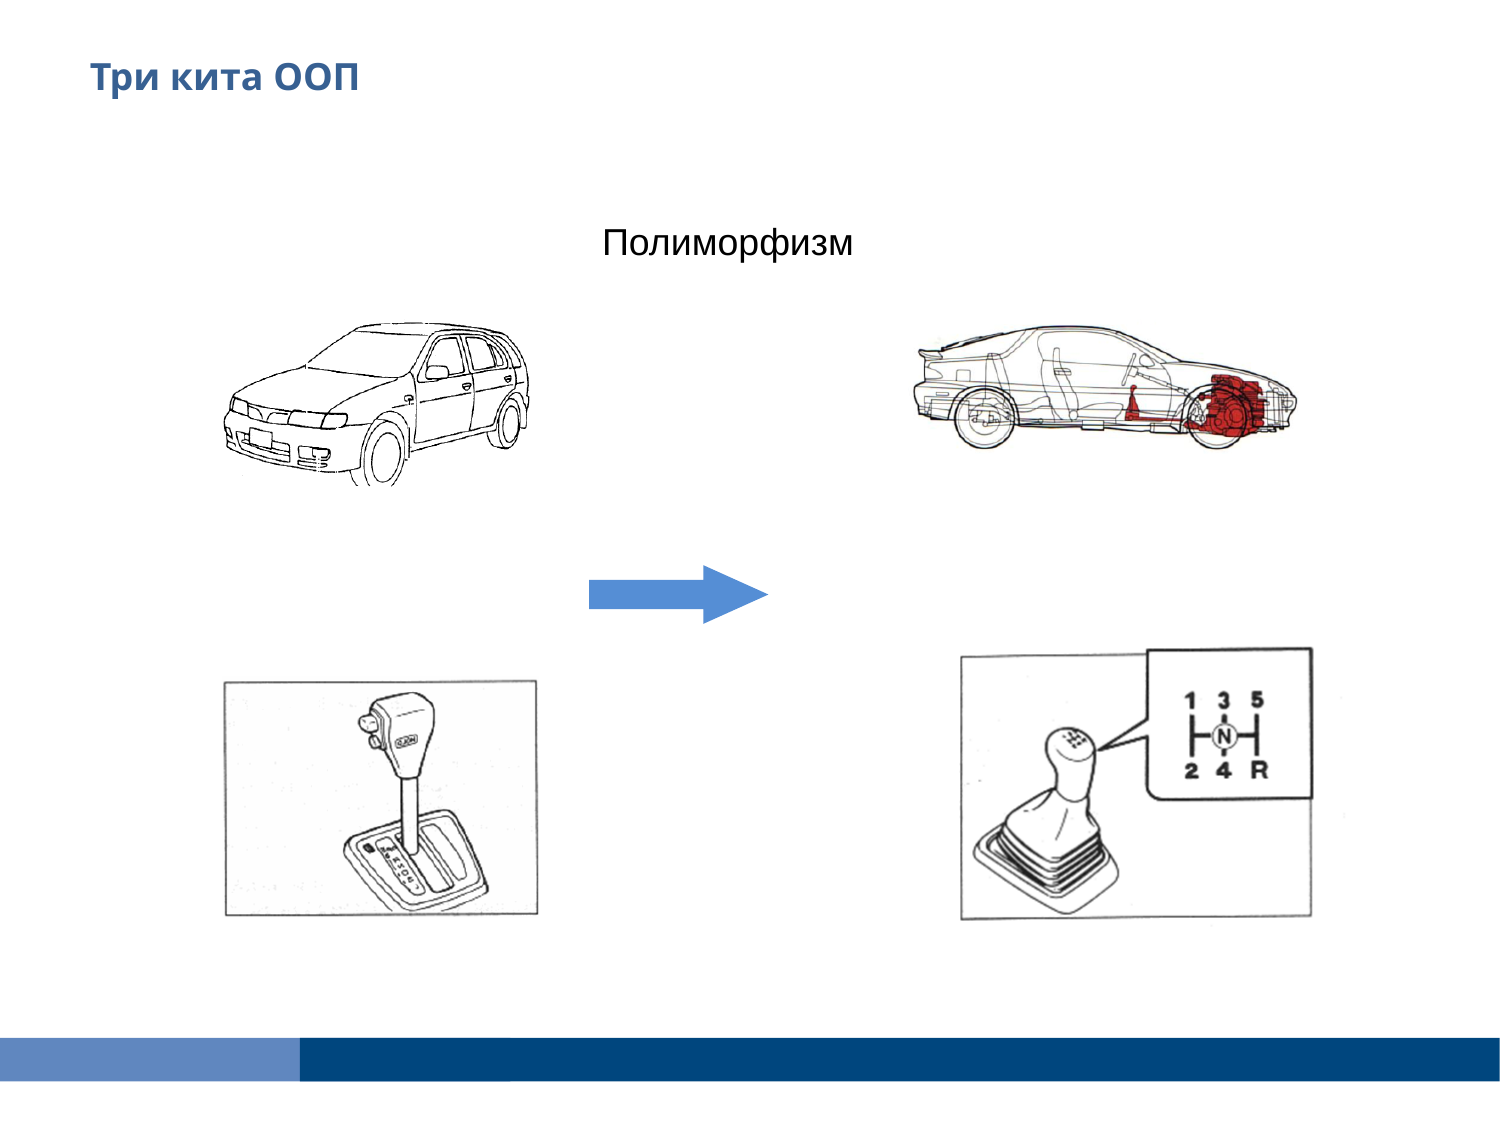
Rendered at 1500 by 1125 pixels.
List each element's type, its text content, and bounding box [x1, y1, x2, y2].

text_box Три кита ООП [74, 45, 1425, 163]
picture [908, 319, 1302, 455]
text_box [589, 565, 769, 624]
picture [950, 631, 1348, 927]
picture [220, 316, 533, 489]
text_box Полиморфизм [587, 210, 869, 271]
picture [222, 676, 540, 918]
